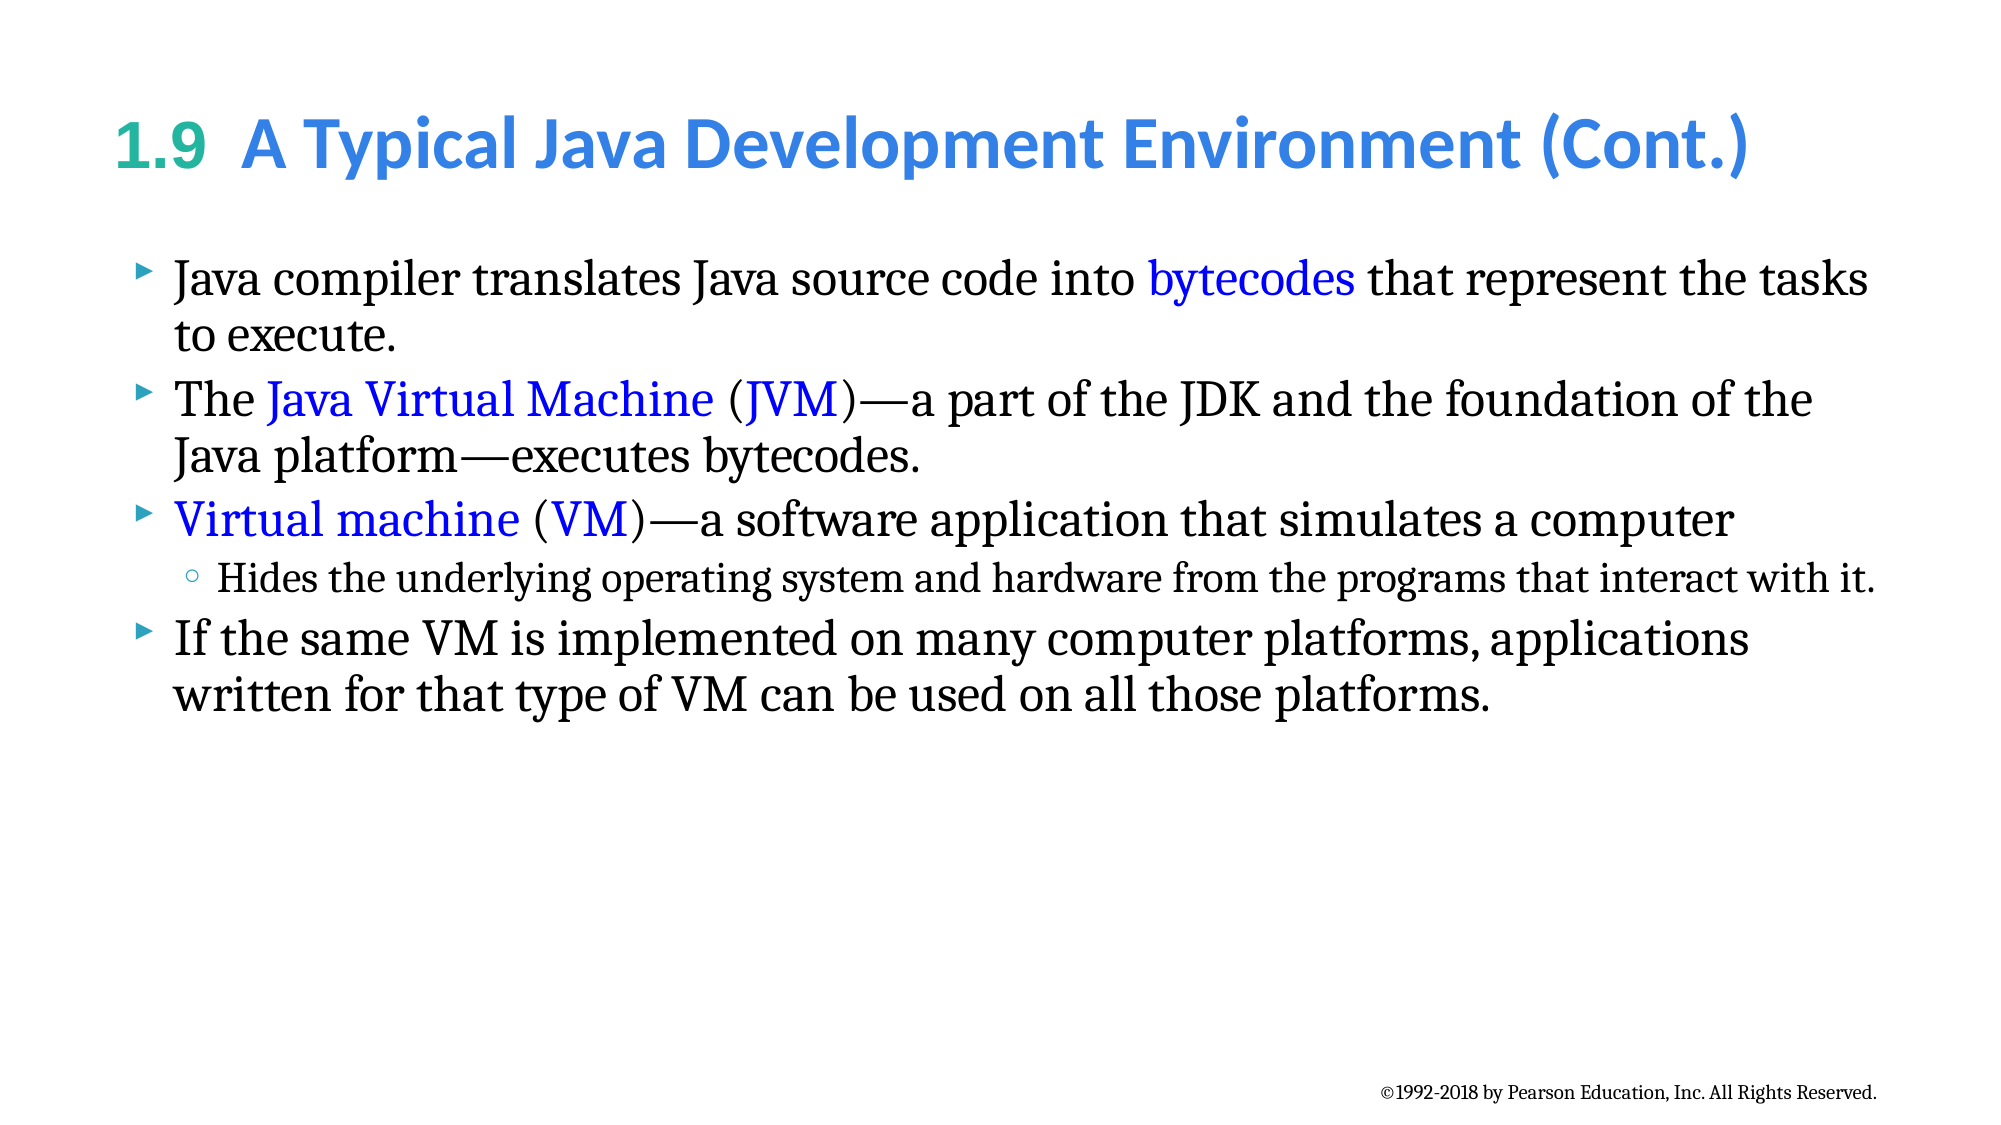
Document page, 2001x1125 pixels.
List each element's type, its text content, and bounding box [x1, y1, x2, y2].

footer ©1992-2018 by Pearson Education, Inc. All Rights Reserved. [736, 1051, 1892, 1112]
title 1.9 A Typical Java Development Environment (Cont.) [99, 45, 1900, 233]
list Java compiler translates Java source code into bytecodes that represent the tasks to execute. The Java Virtual Machine (JVM)—a part of the JDK and the foundation of the Java platform—executes bytecodes. Virtual machine (VM)—a software application that simulates a computer Hides the underlying operating system and hardware from the programs that interact with it. If the same VM is implemented on many computer platforms, applications written for that type of VM can be used on all those platforms. [99, 242, 1900, 986]
